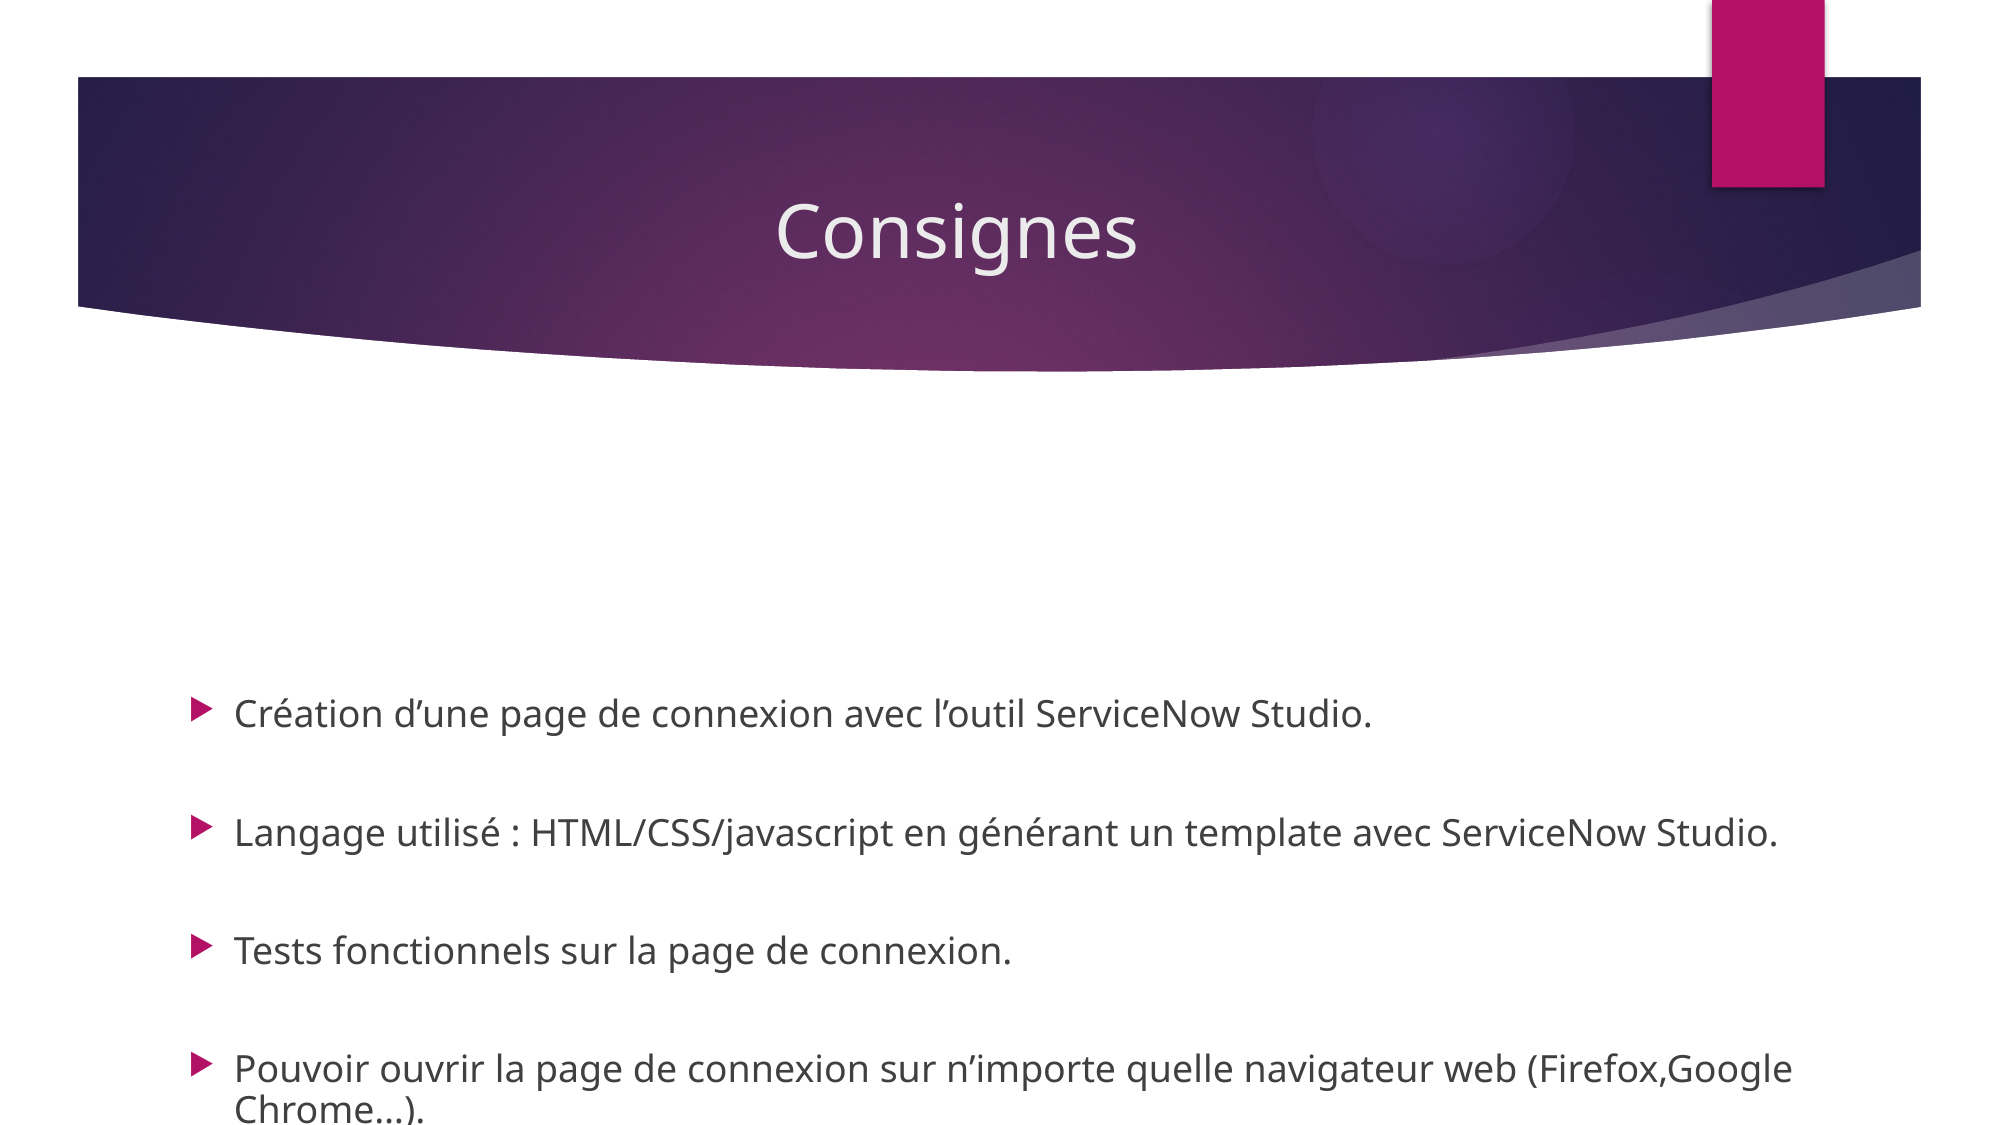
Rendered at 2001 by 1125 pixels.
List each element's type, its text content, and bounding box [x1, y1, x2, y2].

title Consignes [238, 170, 1676, 287]
text_box Création d’une page de connexion avec l’outil ServiceNow Studio. Langage utilisé : HTML/CSS/javascript en générant un template avec ServiceNow Studio. Tests fonctionnels sur la page de connexion. Pouvoir ouvrir la page de connexion sur n’importe quelle navigateur web (Firefox,Google Chrome…). [173, 424, 1827, 1125]
